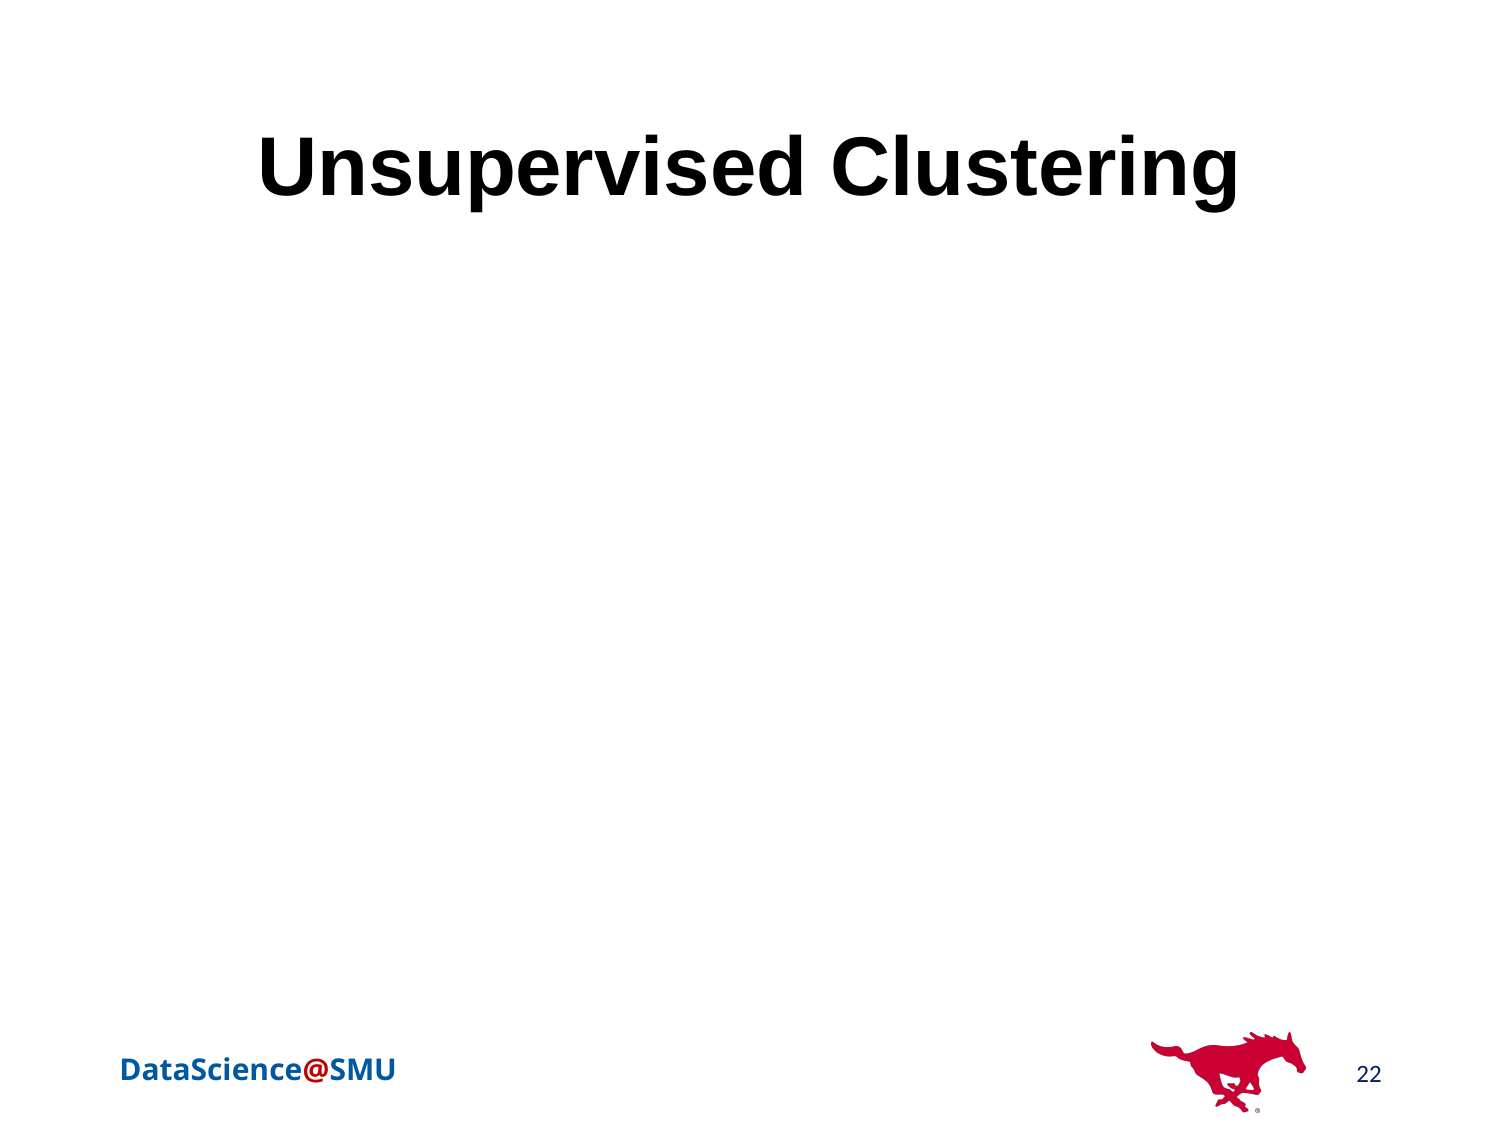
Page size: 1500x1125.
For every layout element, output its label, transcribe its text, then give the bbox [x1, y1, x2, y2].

picture [1151, 1032, 1306, 1042]
picture [1151, 1103, 1306, 1113]
title Unsupervised Clustering [103, 59, 1397, 278]
slide_number 22 [1059, 1042, 1397, 1103]
